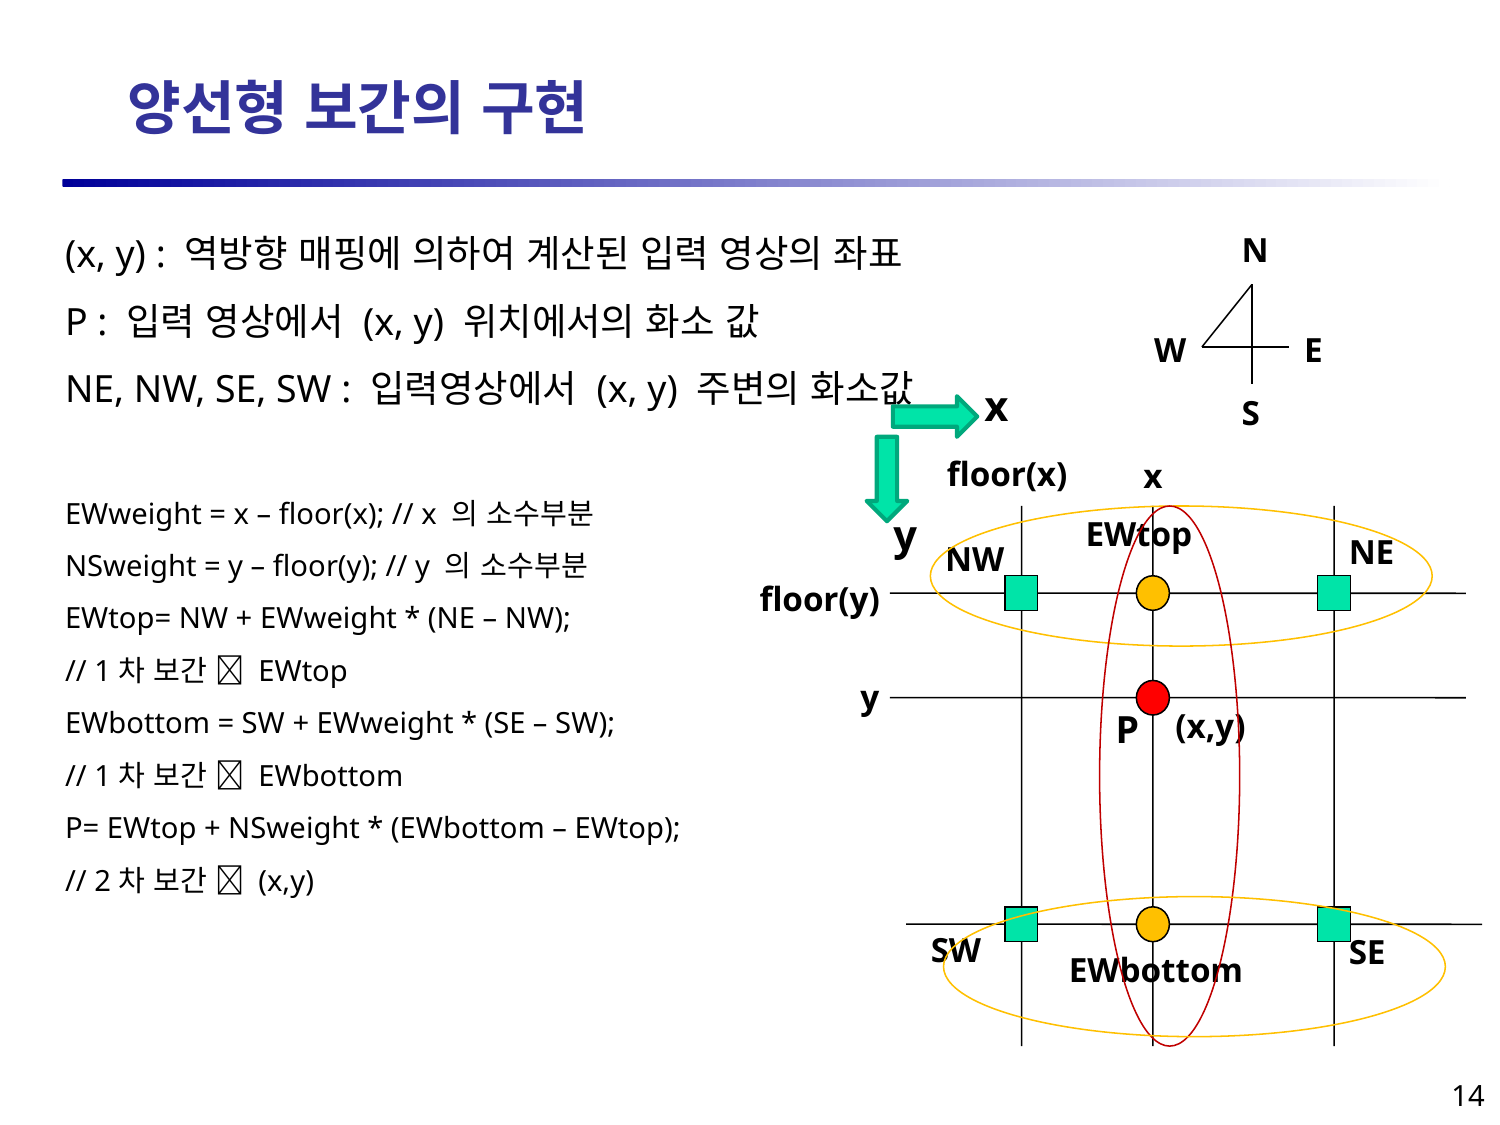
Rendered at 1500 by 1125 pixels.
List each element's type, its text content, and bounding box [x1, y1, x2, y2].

slide_number 14 [1187, 1074, 1500, 1125]
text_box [744, 445, 1483, 1047]
text_box 양선형 보간의 구현 [112, 62, 1388, 150]
text_box (x, y) : 역방향 매핑에 의하여 계산된 입력 영상의 좌표 P : 입력 영상에서 (x, y) 위치에서의 화소 값 NE, NW, SE, SW : 입력영상에서 (x, y) 주변의 화소값 EWweight = x – floor(x); // x 의 소수부분 NSweight = y – floor(y); // y 의 소수부분 EWtop= NW + EWweight * (NE – NW); // 1차 보간  EWtop EWbottom = SW + EWweight * (SE – SW); // 1차 보간  EWbottom P= EWtop + NSweight * (EWbottom – EWtop); // 2차 보간  (x,y) [49, 199, 1325, 1025]
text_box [1139, 221, 1353, 440]
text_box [866, 372, 1024, 444]
